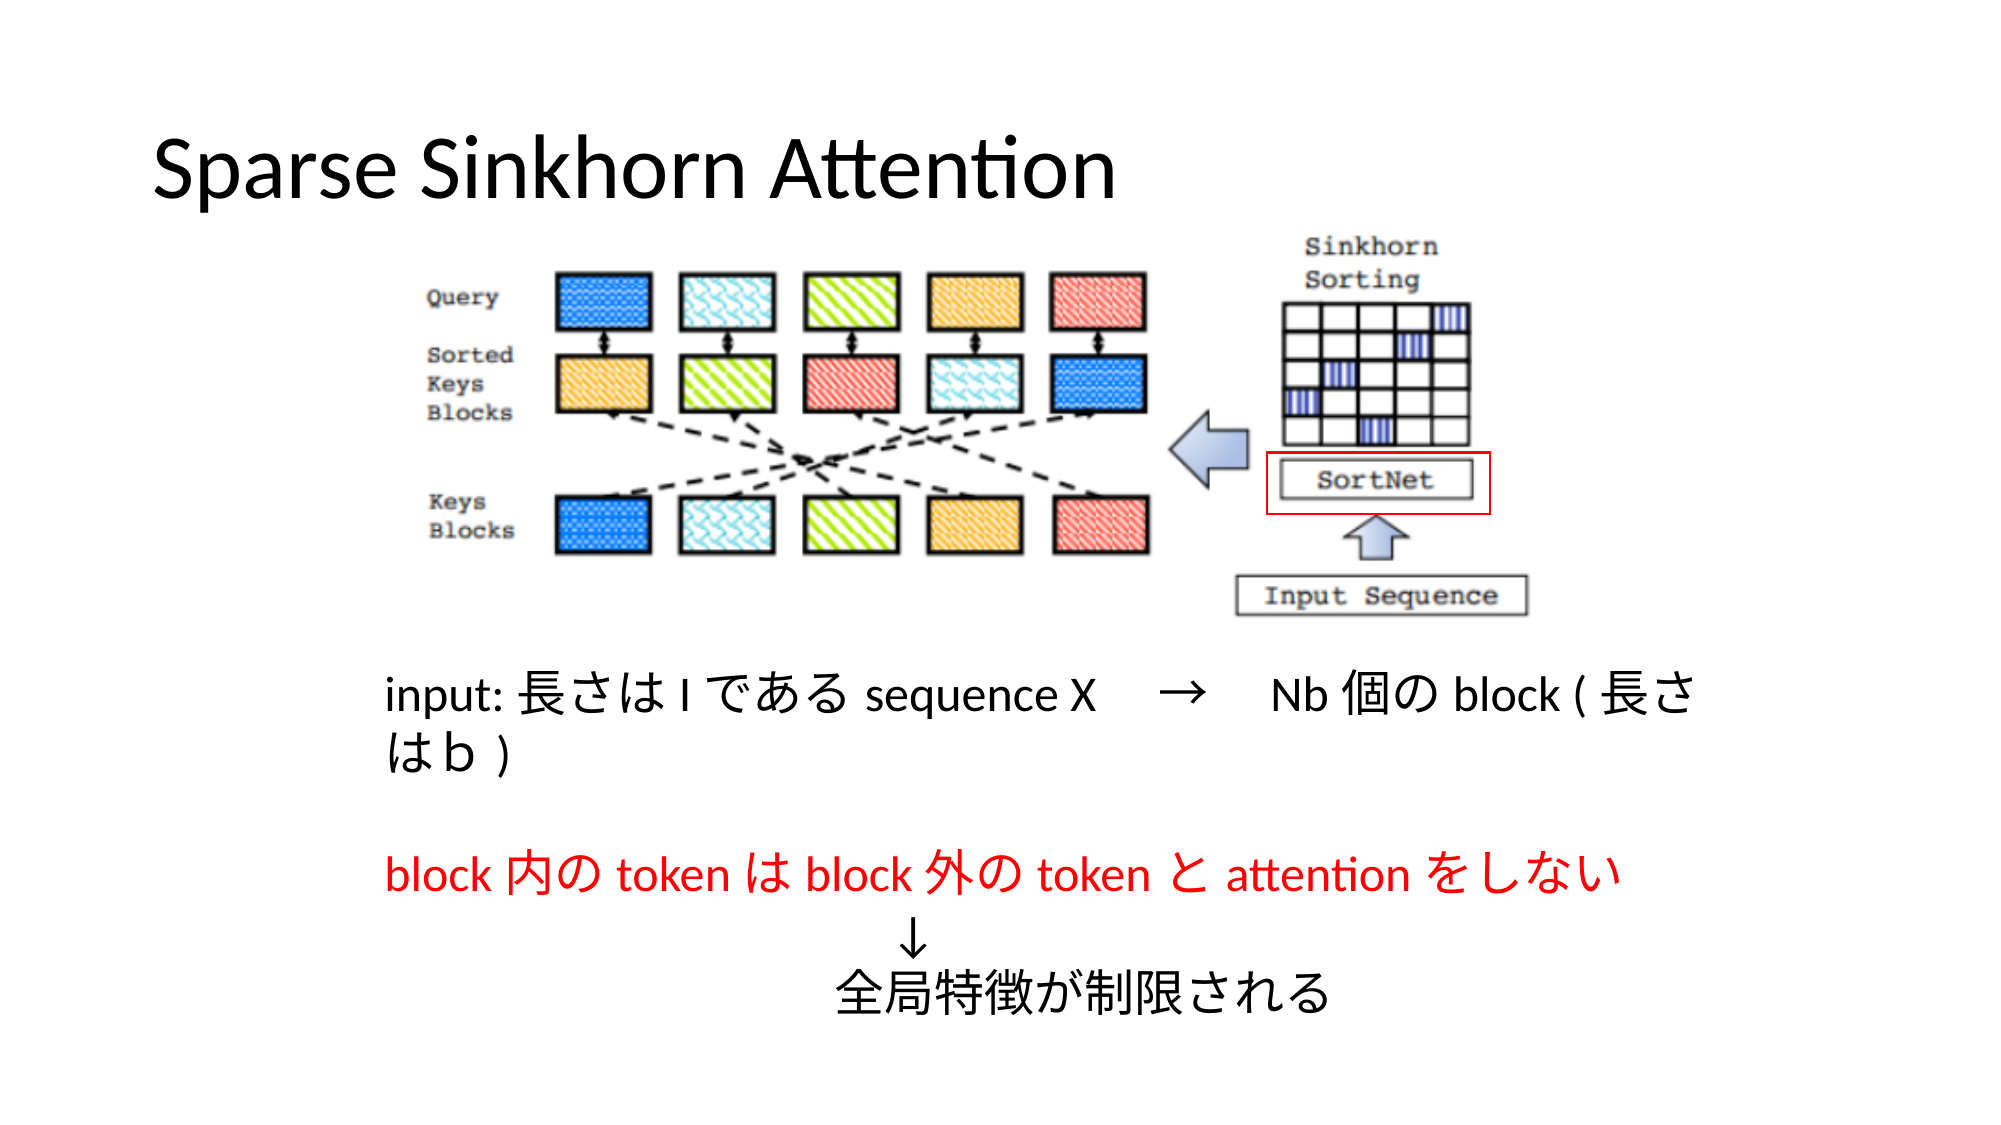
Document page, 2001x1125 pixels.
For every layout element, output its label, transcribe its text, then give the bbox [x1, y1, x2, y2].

text_box input:長さはIであるsequence X → Nb個のblock (長さはｂ) block内のtokenはblock外のtokenとattentionをしない ↓ 全局特徴が制限される [369, 653, 1719, 989]
title Sparse Sinkhorn Attention [137, 59, 1863, 278]
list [391, 215, 1609, 630]
